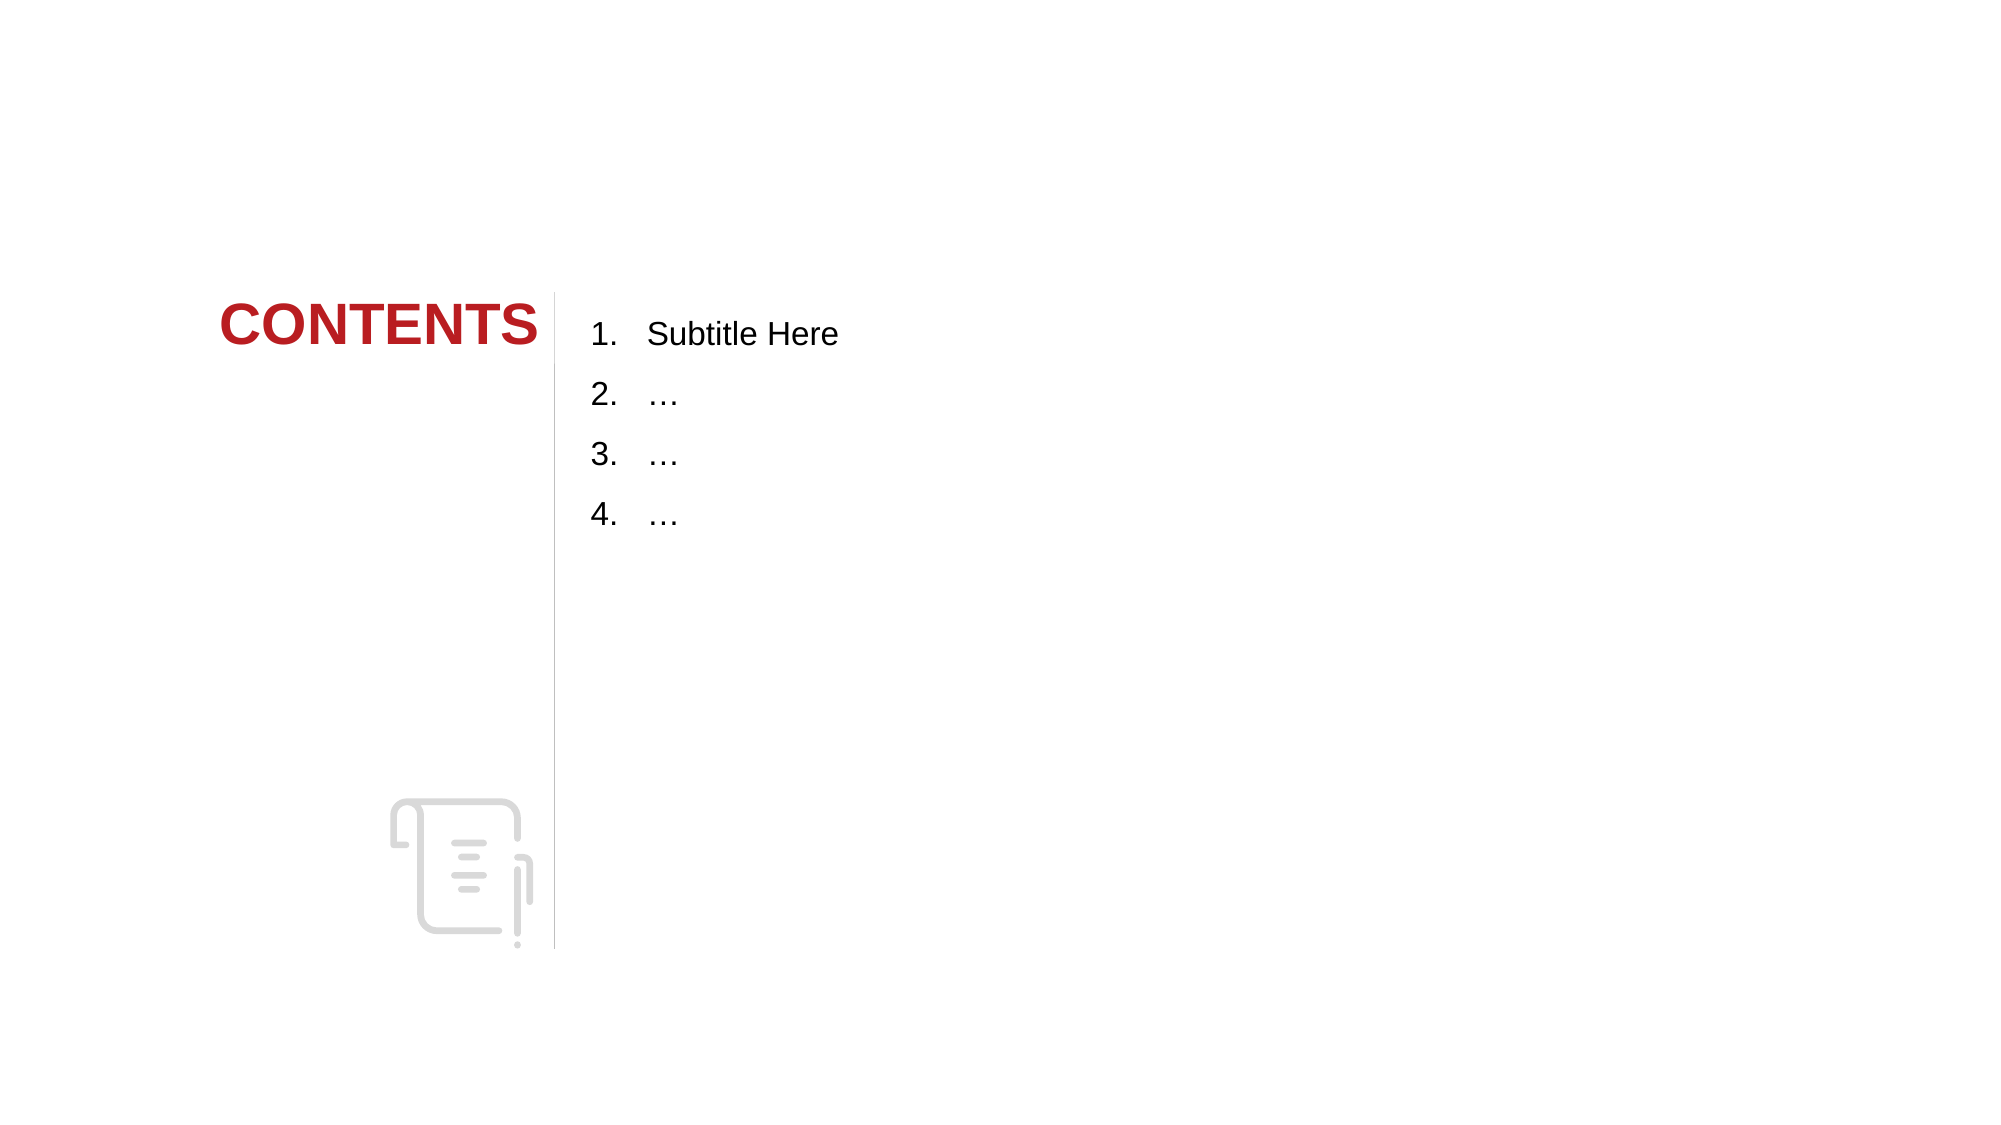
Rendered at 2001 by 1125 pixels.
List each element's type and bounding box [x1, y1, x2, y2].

text_box [124, 278, 1890, 949]
